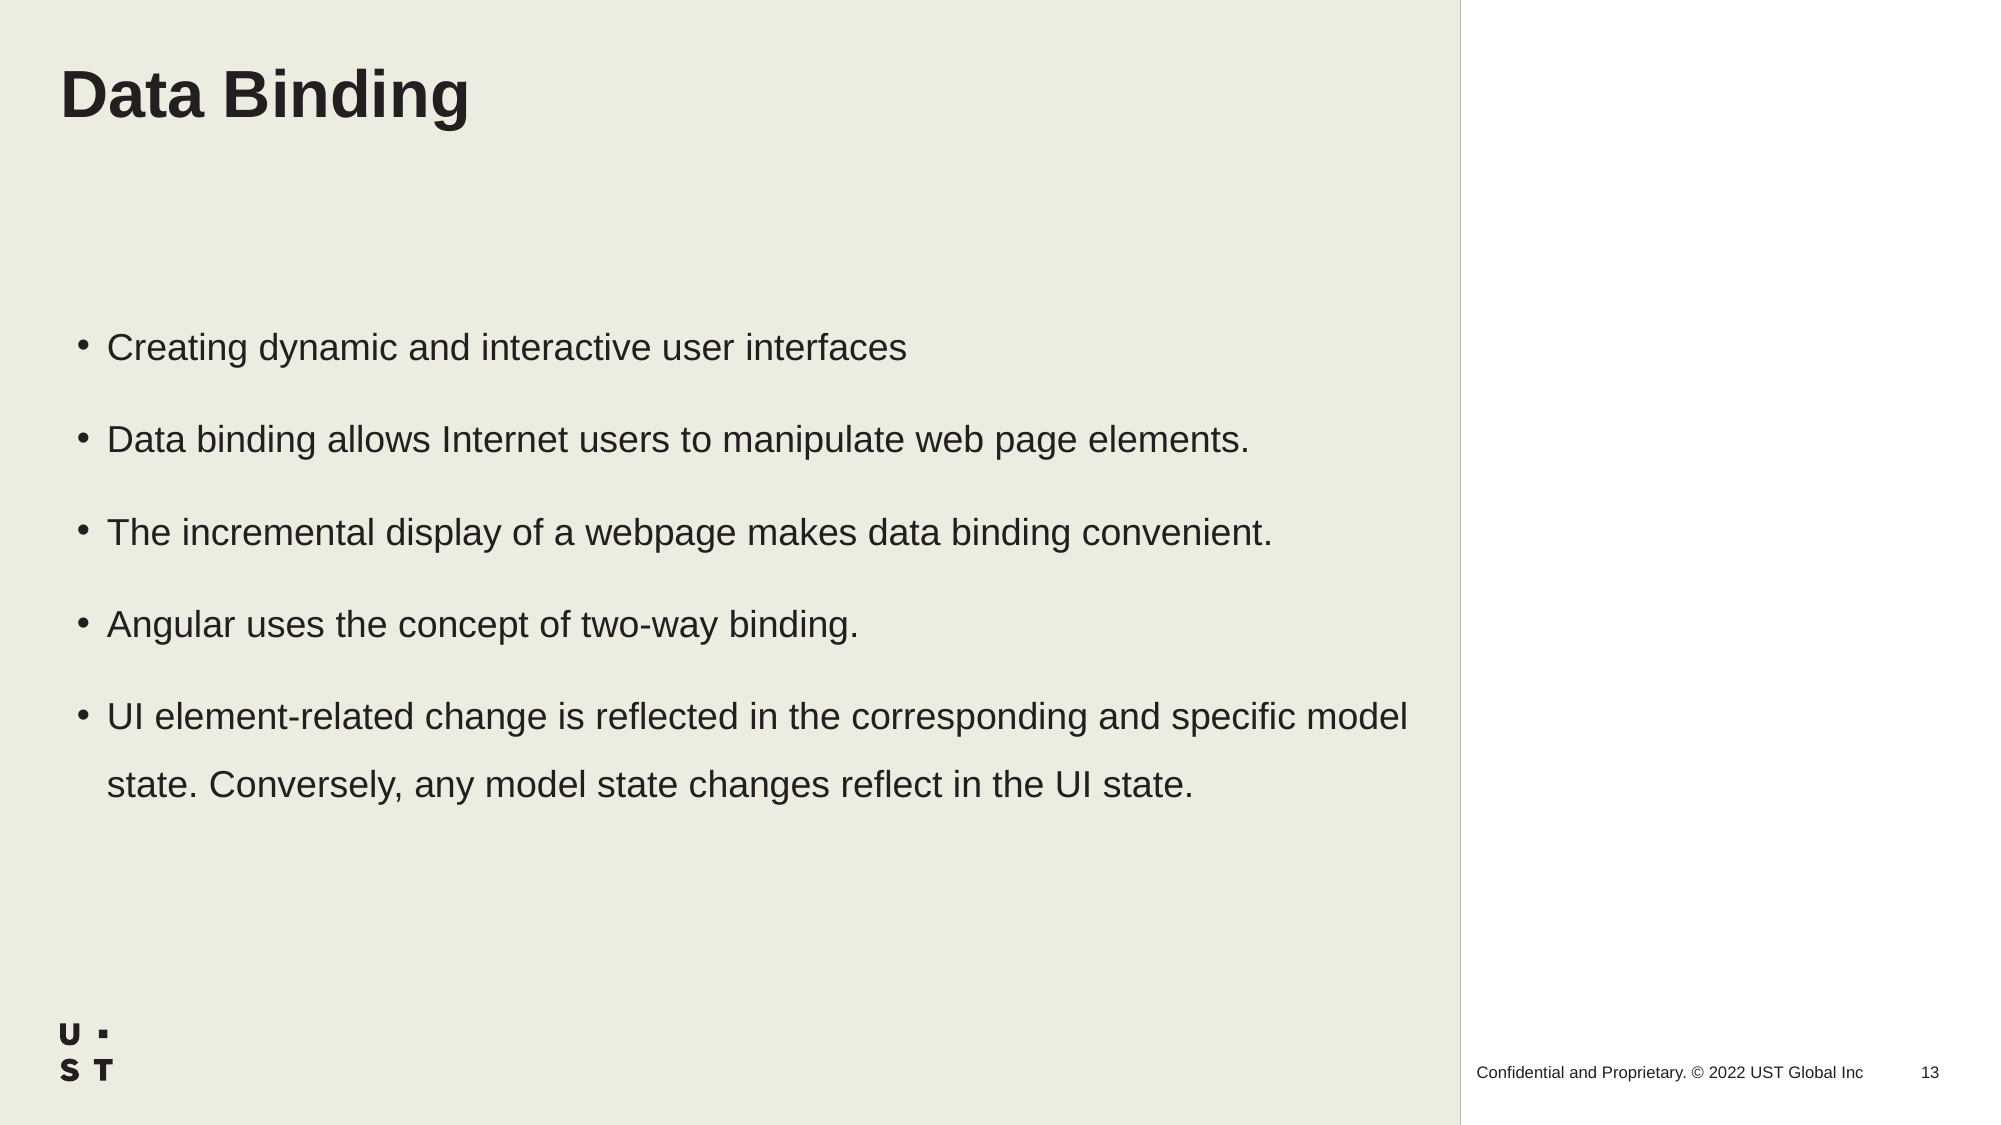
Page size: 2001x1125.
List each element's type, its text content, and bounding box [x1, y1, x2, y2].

title Data Binding [60, 60, 1406, 210]
text_box Creating dynamic and interactive user interfaces Data binding allows Internet users to manipulate web page elements. The incremental display of a webpage makes data binding convenient. Angular uses the concept of two-way binding. UI element-related change is reflected in the corresponding and specific model state. Conversely, any model state changes reflect in the UI state. [60, 299, 1473, 998]
